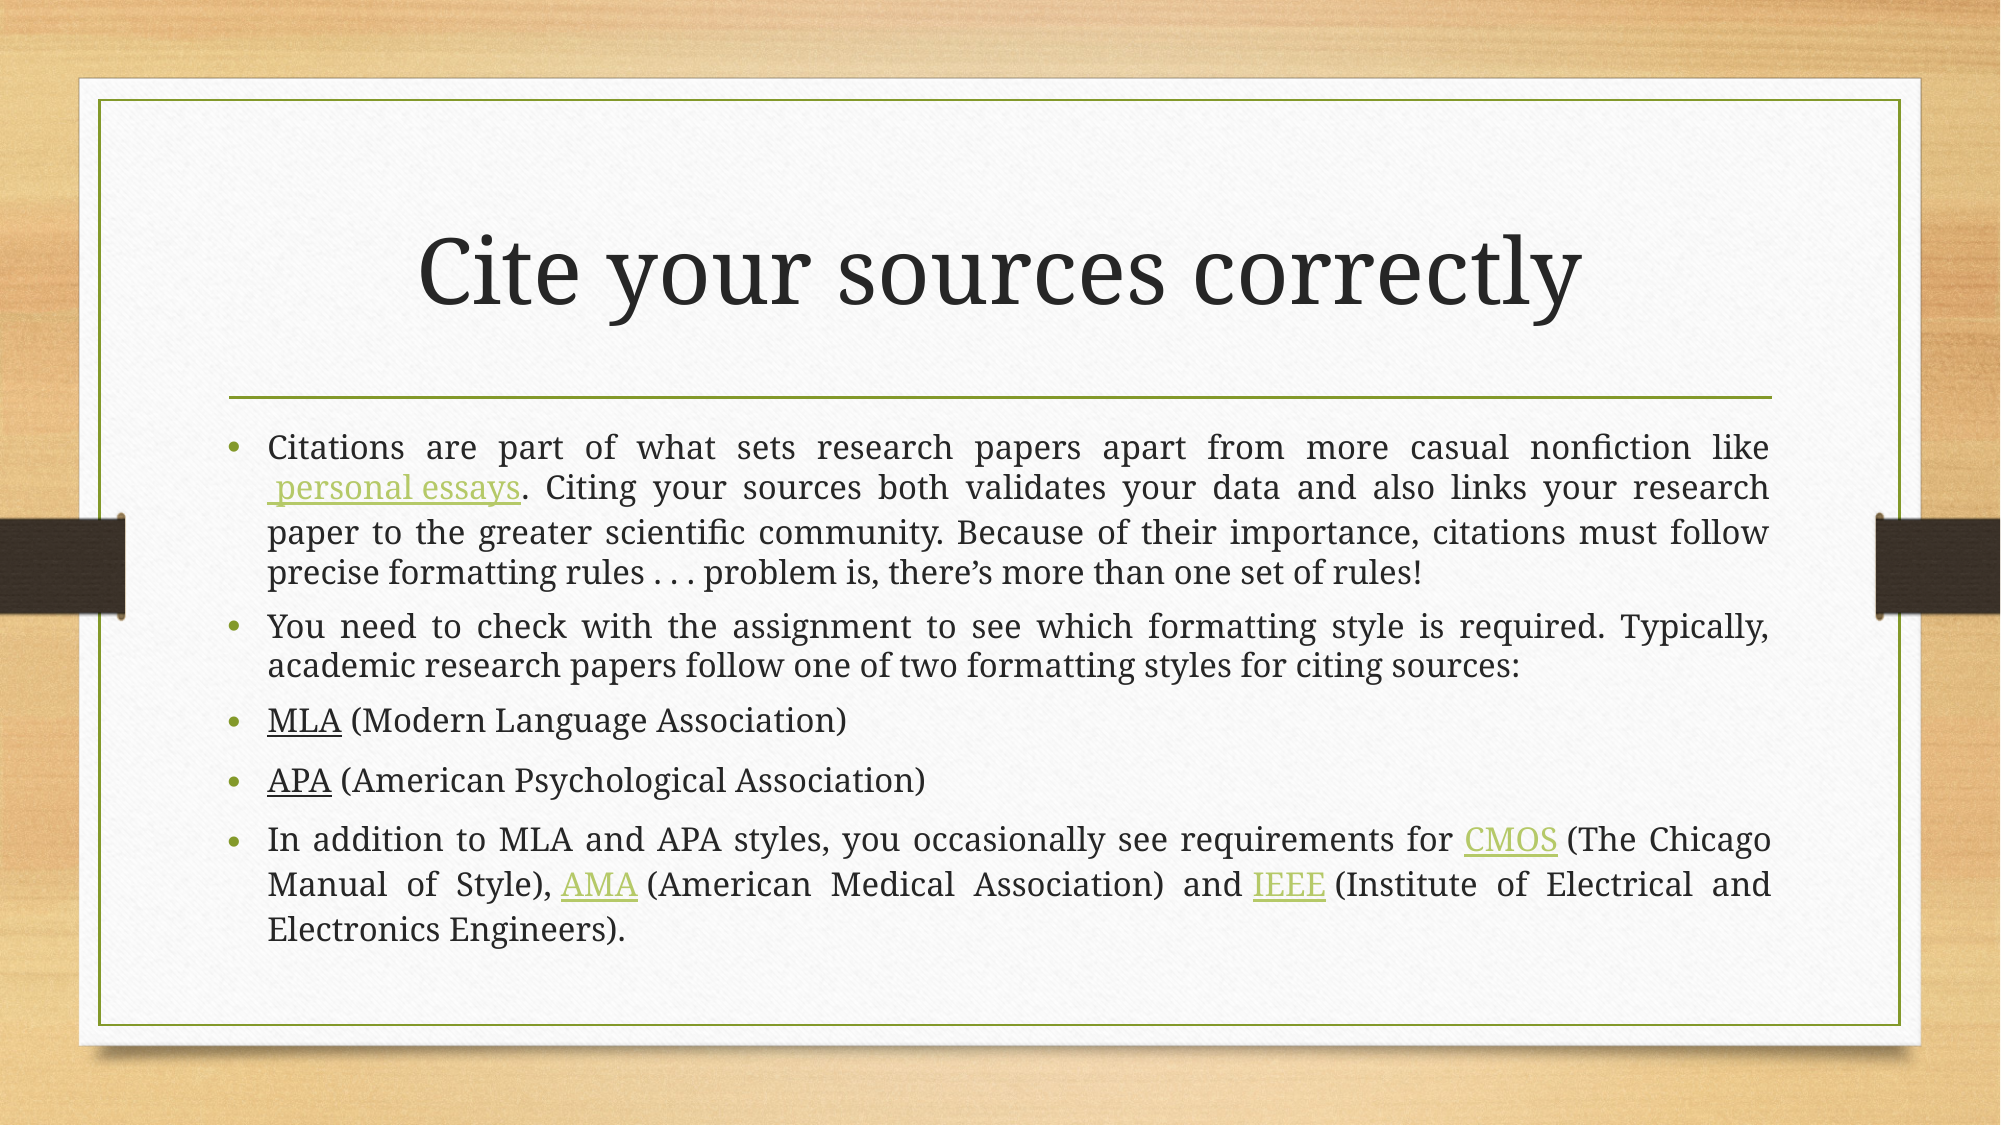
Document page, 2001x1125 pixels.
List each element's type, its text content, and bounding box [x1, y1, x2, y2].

picture [0, 0, 2001, 1125]
title Cite your sources correctly [212, 161, 1788, 375]
list Citations are part of what sets research papers apart from more casual nonfiction like personal essays. Citing your sources both validates your data and also links your research paper to the greater scientific community. Because of their importance, citations must follow precise formatting rules . . . problem is, there’s more than one set of rules! You need to check with the assignment to see which formatting style is required. Typically, academic research papers follow one of two formatting styles for citing sources: MLA (Modern Language Association) APA (American Psychological Association) In addition to MLA and APA styles, you occasionally see requirements for CMOS (The Chicago Manual of Style), AMA (American Medical Association) and IEEE (Institute of Electrical and Electronics Engineers). [212, 419, 1788, 964]
